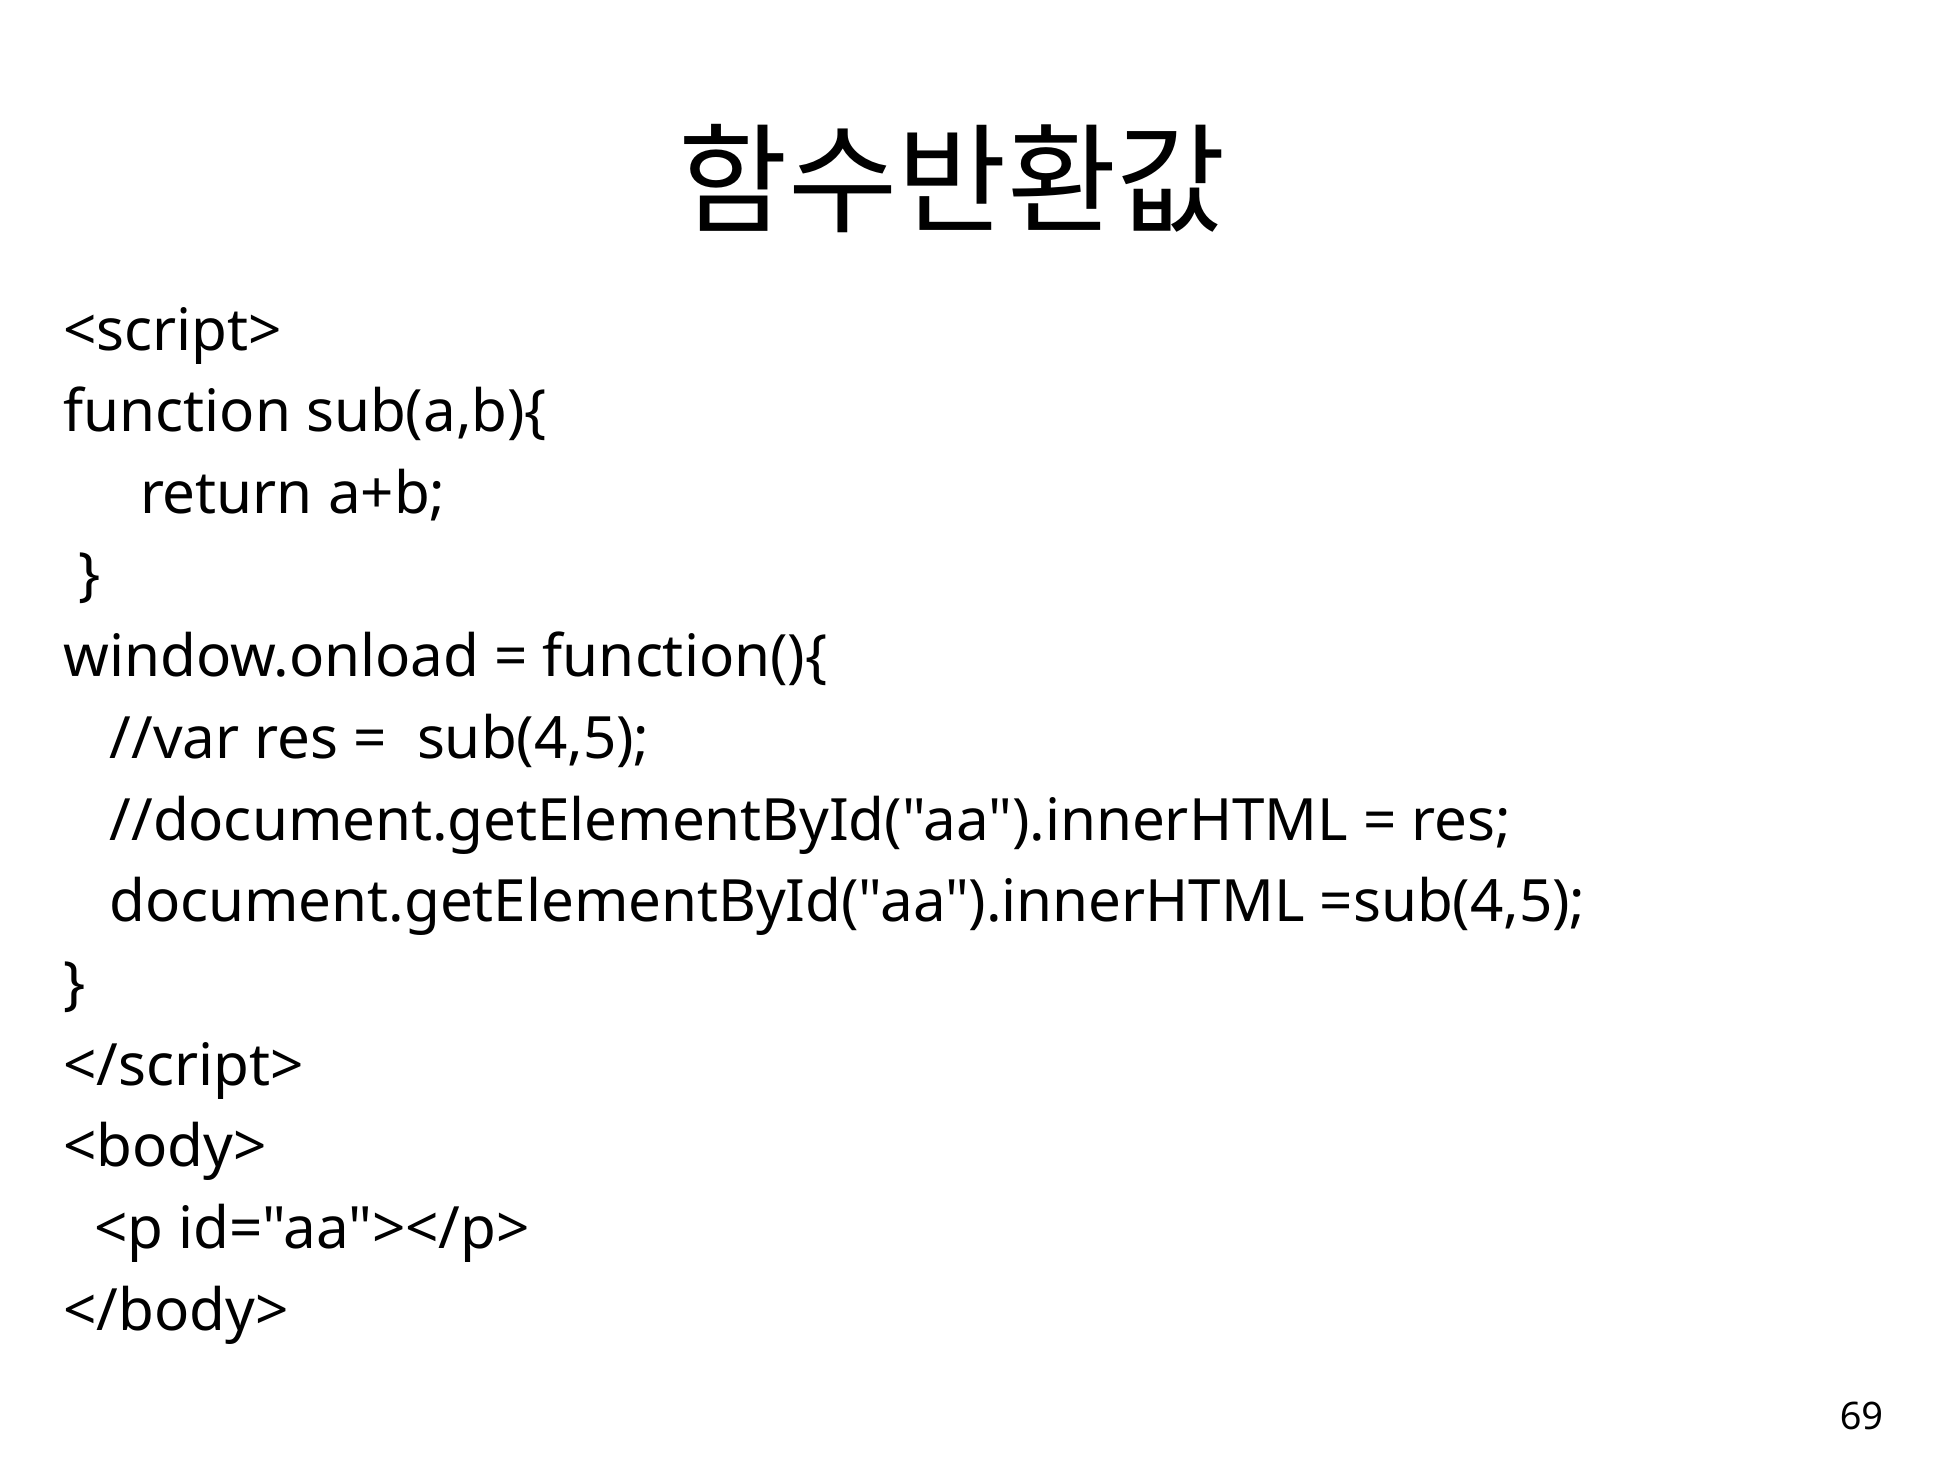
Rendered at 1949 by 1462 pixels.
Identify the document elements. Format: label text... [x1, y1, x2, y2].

slide_number 69 [1496, 1372, 1899, 1462]
title 함수반환값 [156, 92, 1749, 255]
list <script> function sub(a,b){ return a+b; } window.onload = function(){ //var res = sub(4,5); //document.getElementById("aa").innerHTML = res; document.getElementById("aa").innerHTML =sub(4,5); } </script> <body> <p id="aa"></p> </body> [48, 284, 1897, 1391]
